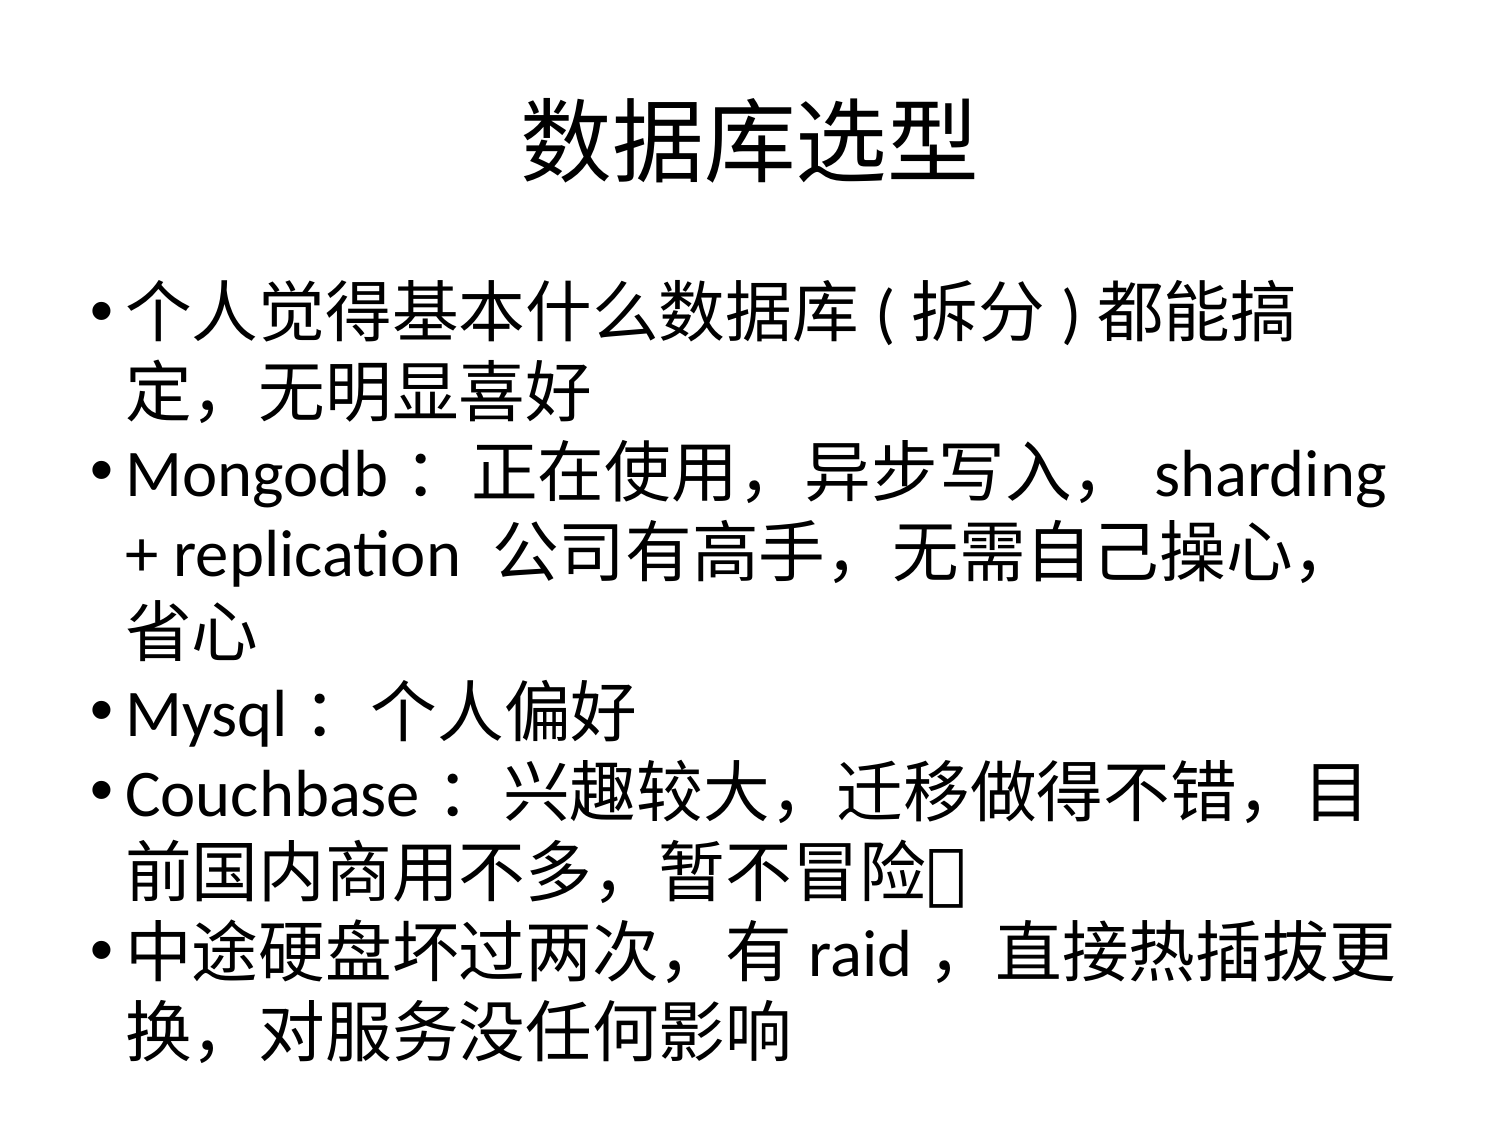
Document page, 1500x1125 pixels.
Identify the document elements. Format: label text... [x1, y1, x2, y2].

text_box 个人觉得基本什么数据库(拆分)都能搞定，无明显喜好 Mongodb：正在使用，异步写入，sharding + replication 公司有高手，无需自己操心，省心 Mysql：个人偏好 Couchbase：兴趣较大，迁移做得不错，目前国内商用不多，暂不冒险 中途硬盘坏过两次，有raid，直接热插拔更换，对服务没任何影响 [75, 262, 1425, 1005]
text_box 数据库选型 [75, 45, 1425, 233]
